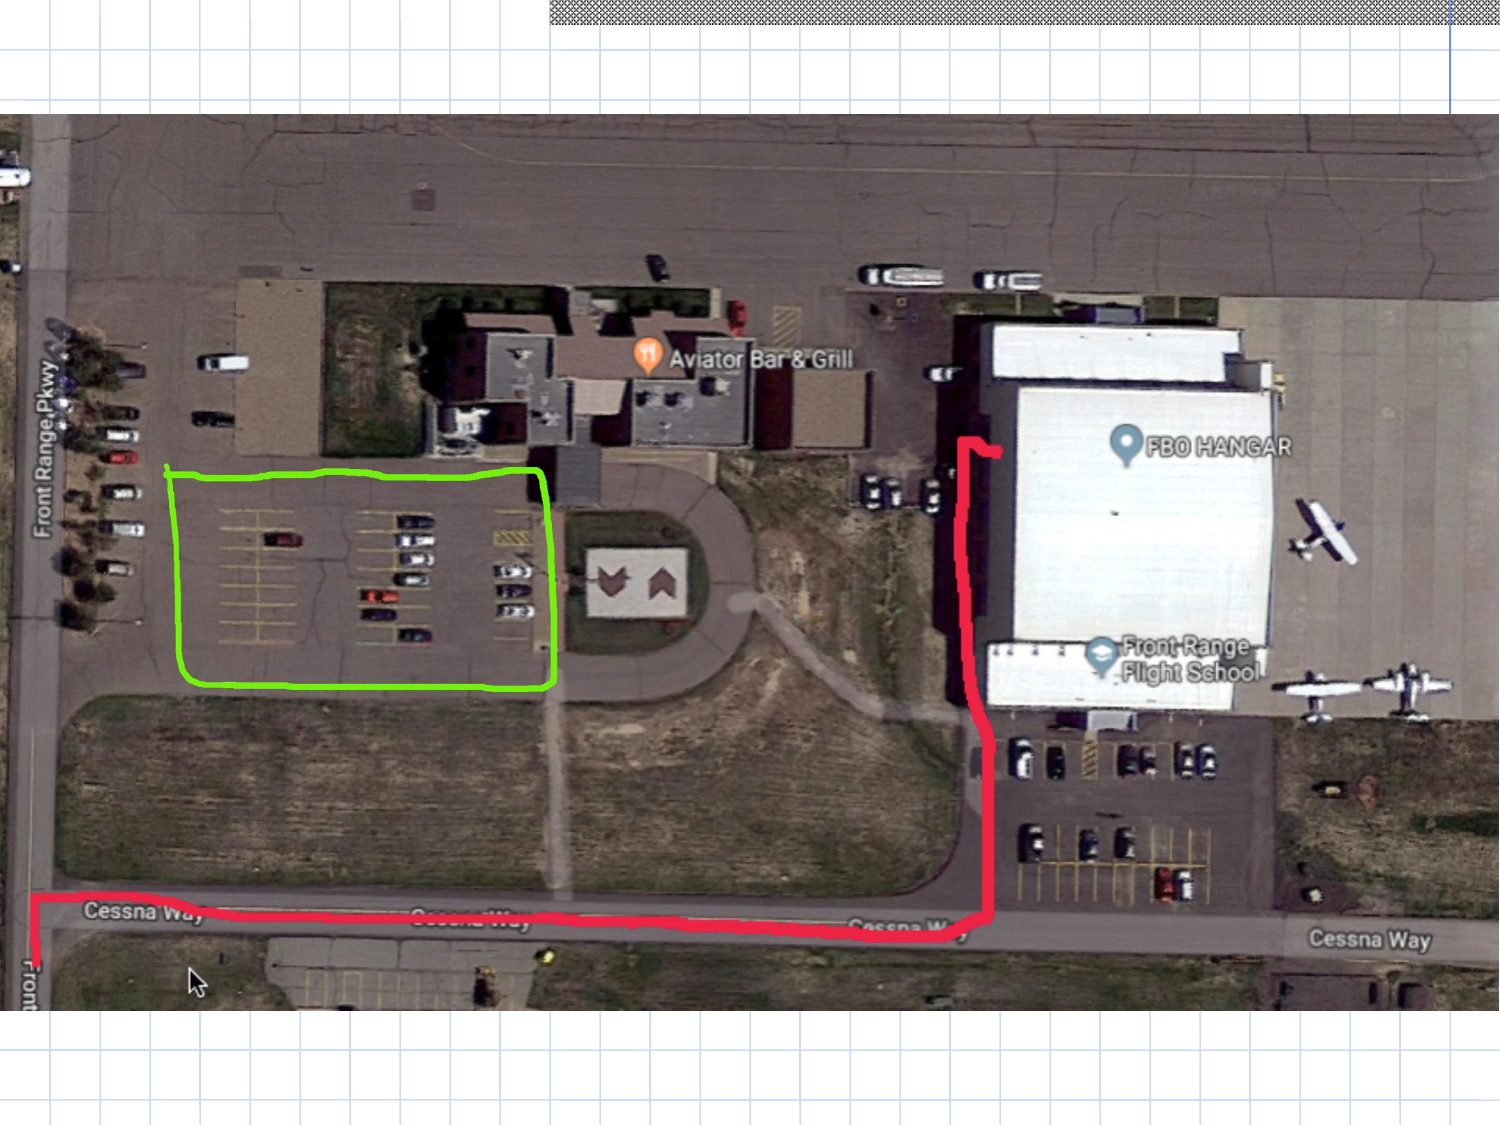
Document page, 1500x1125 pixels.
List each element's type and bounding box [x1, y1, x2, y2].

picture [1451, 0, 1500, 25]
picture [0, 114, 1500, 1011]
picture [549, 0, 1449, 25]
